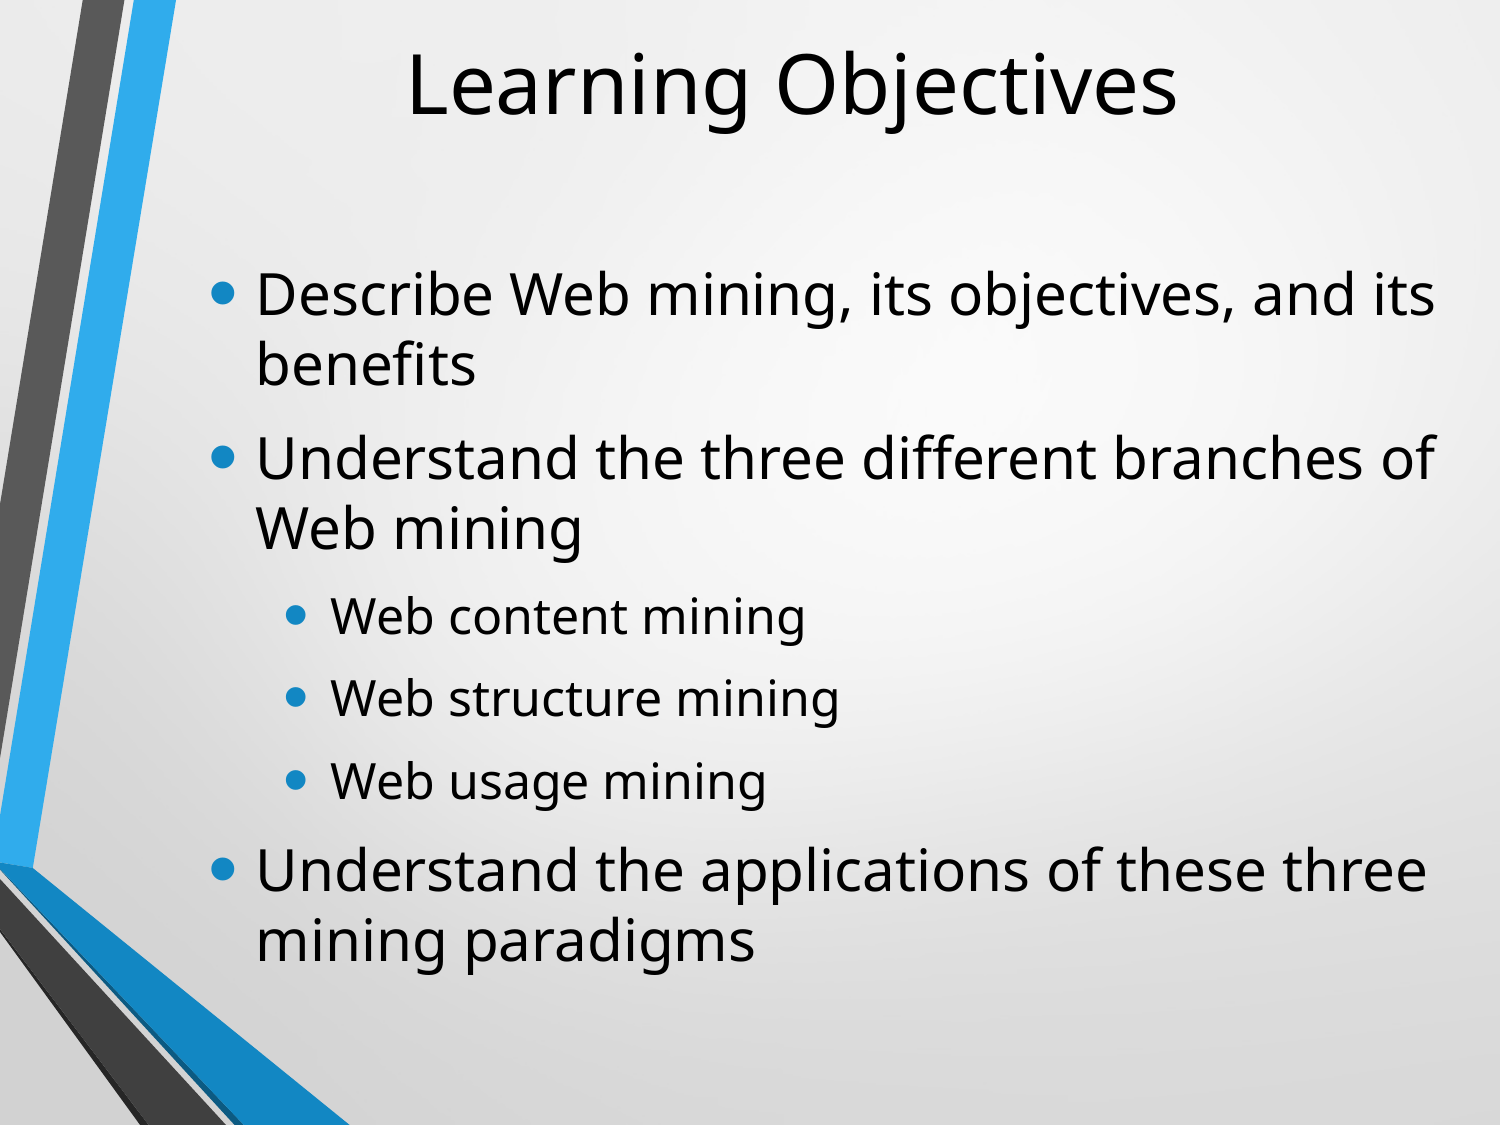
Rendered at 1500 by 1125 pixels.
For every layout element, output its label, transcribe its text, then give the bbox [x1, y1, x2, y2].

title Learning Objectives [161, 0, 1425, 163]
list Describe Web mining, its objectives, and its benefits Understand the three different branches of Web mining Web content mining Web structure mining Web usage mining Understand the applications of these three mining paradigms [193, 249, 1475, 1006]
